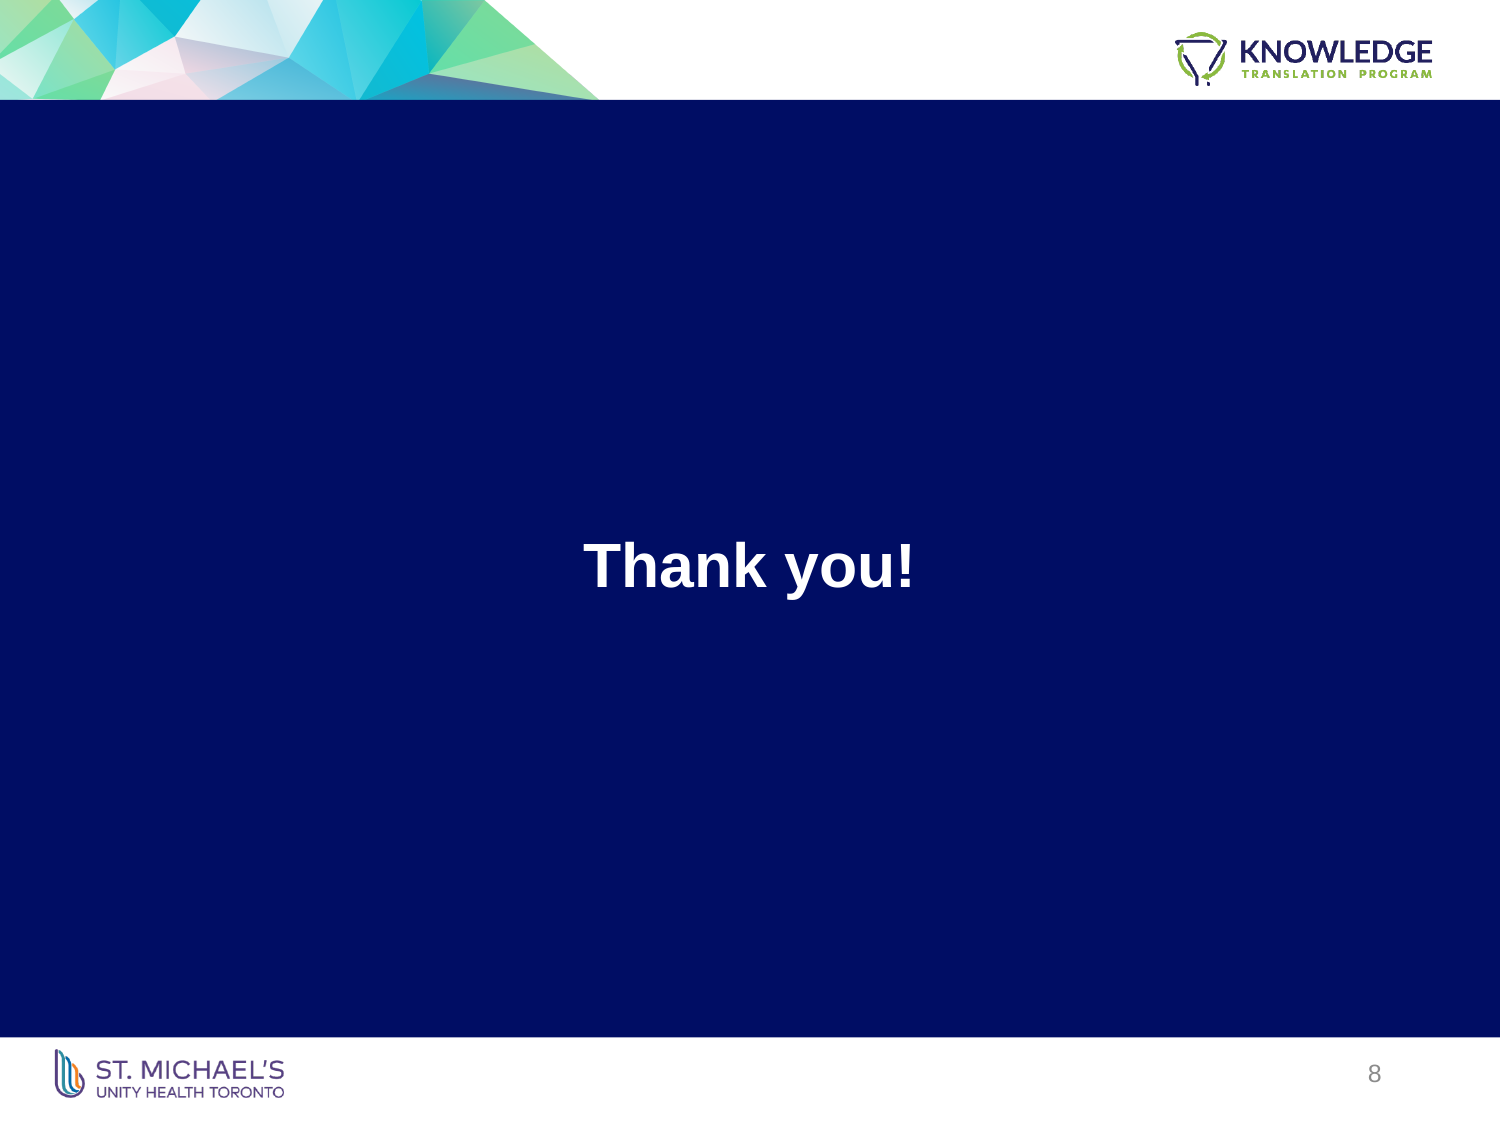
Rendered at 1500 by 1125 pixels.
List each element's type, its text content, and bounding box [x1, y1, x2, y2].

title Thank you! [87, 484, 1413, 641]
picture [1175, 32, 1439, 86]
slide_number 8 [1059, 1042, 1397, 1103]
picture [50, 1044, 288, 1104]
